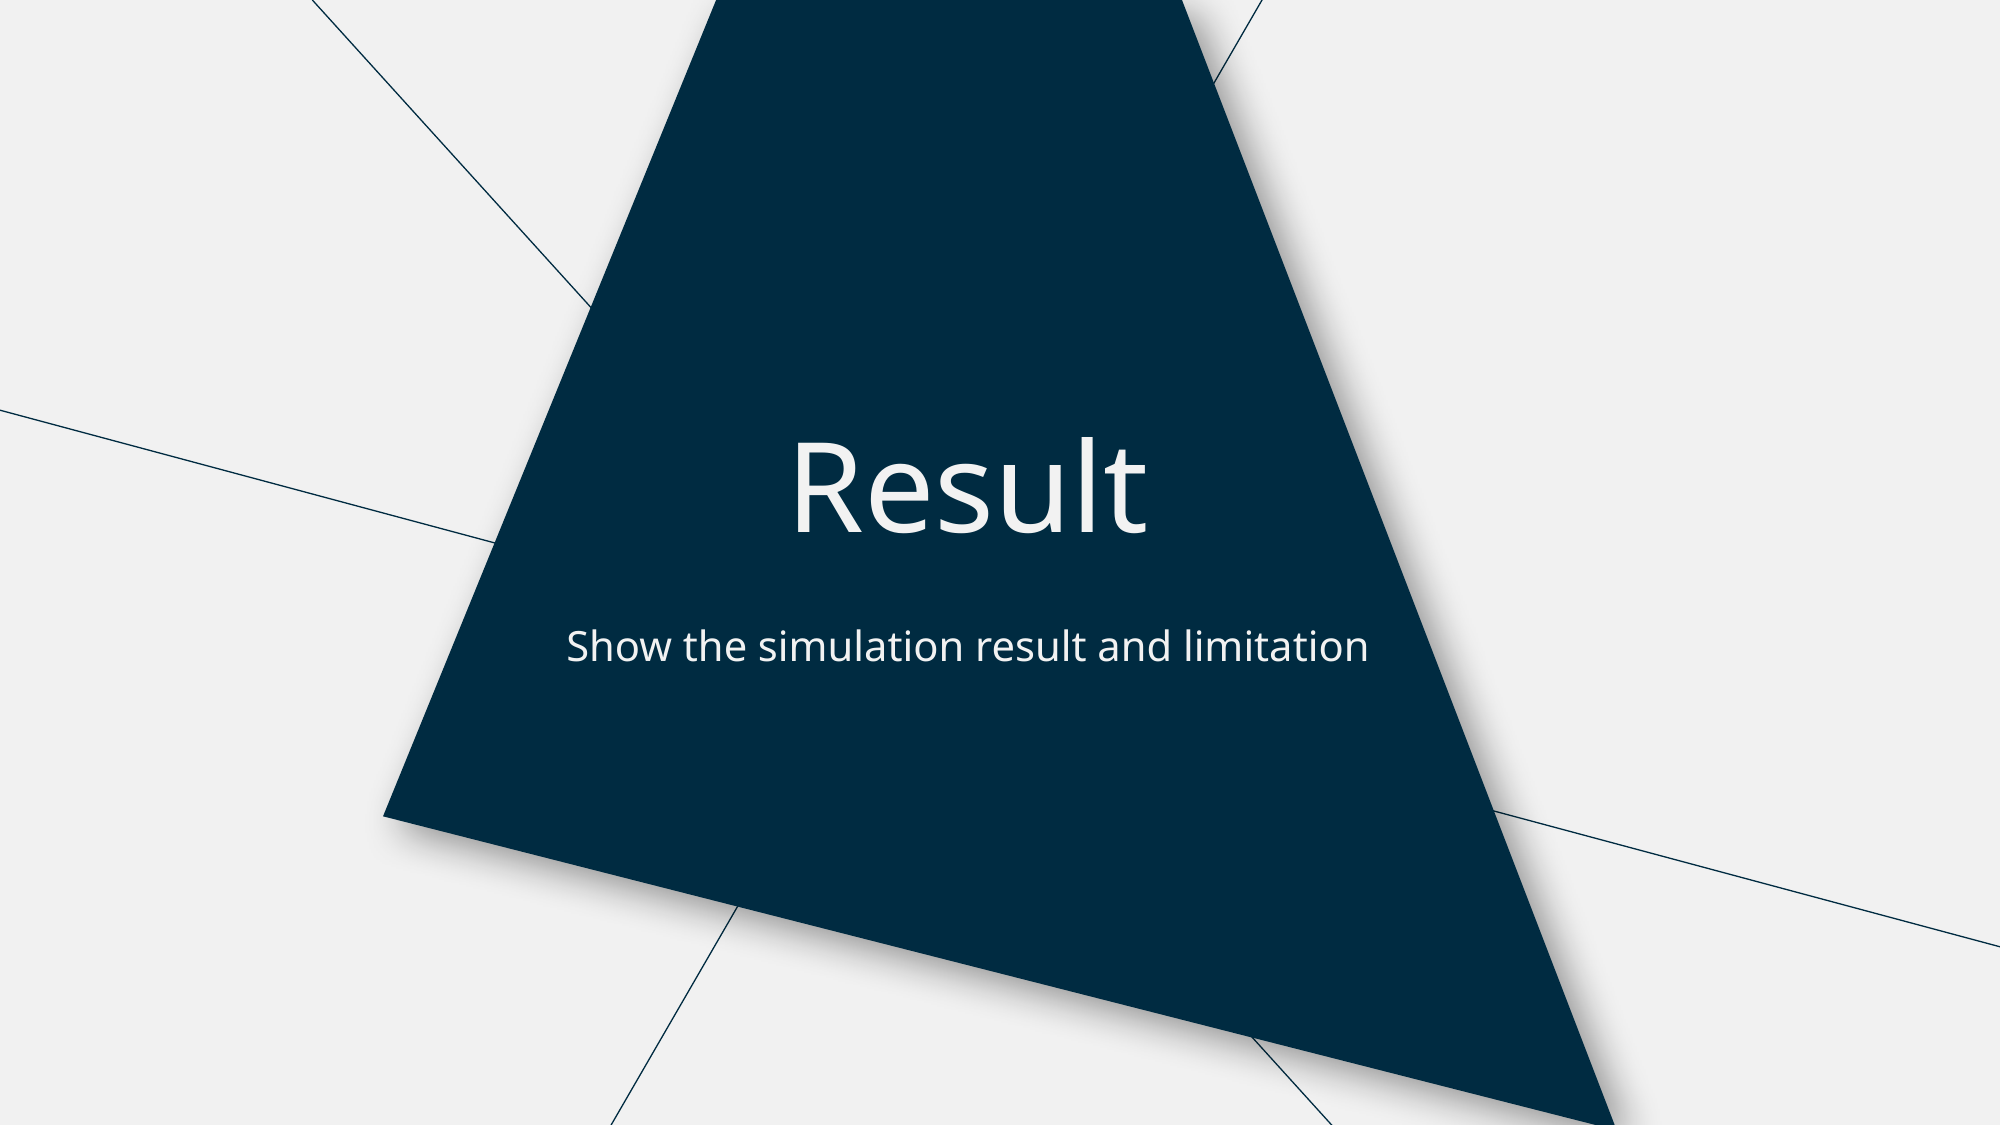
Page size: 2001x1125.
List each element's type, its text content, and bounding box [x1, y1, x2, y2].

text_box Show the simulation result and limitation [551, 612, 1385, 678]
text_box Result [771, 400, 1165, 566]
text_box [383, 0, 1615, 1125]
